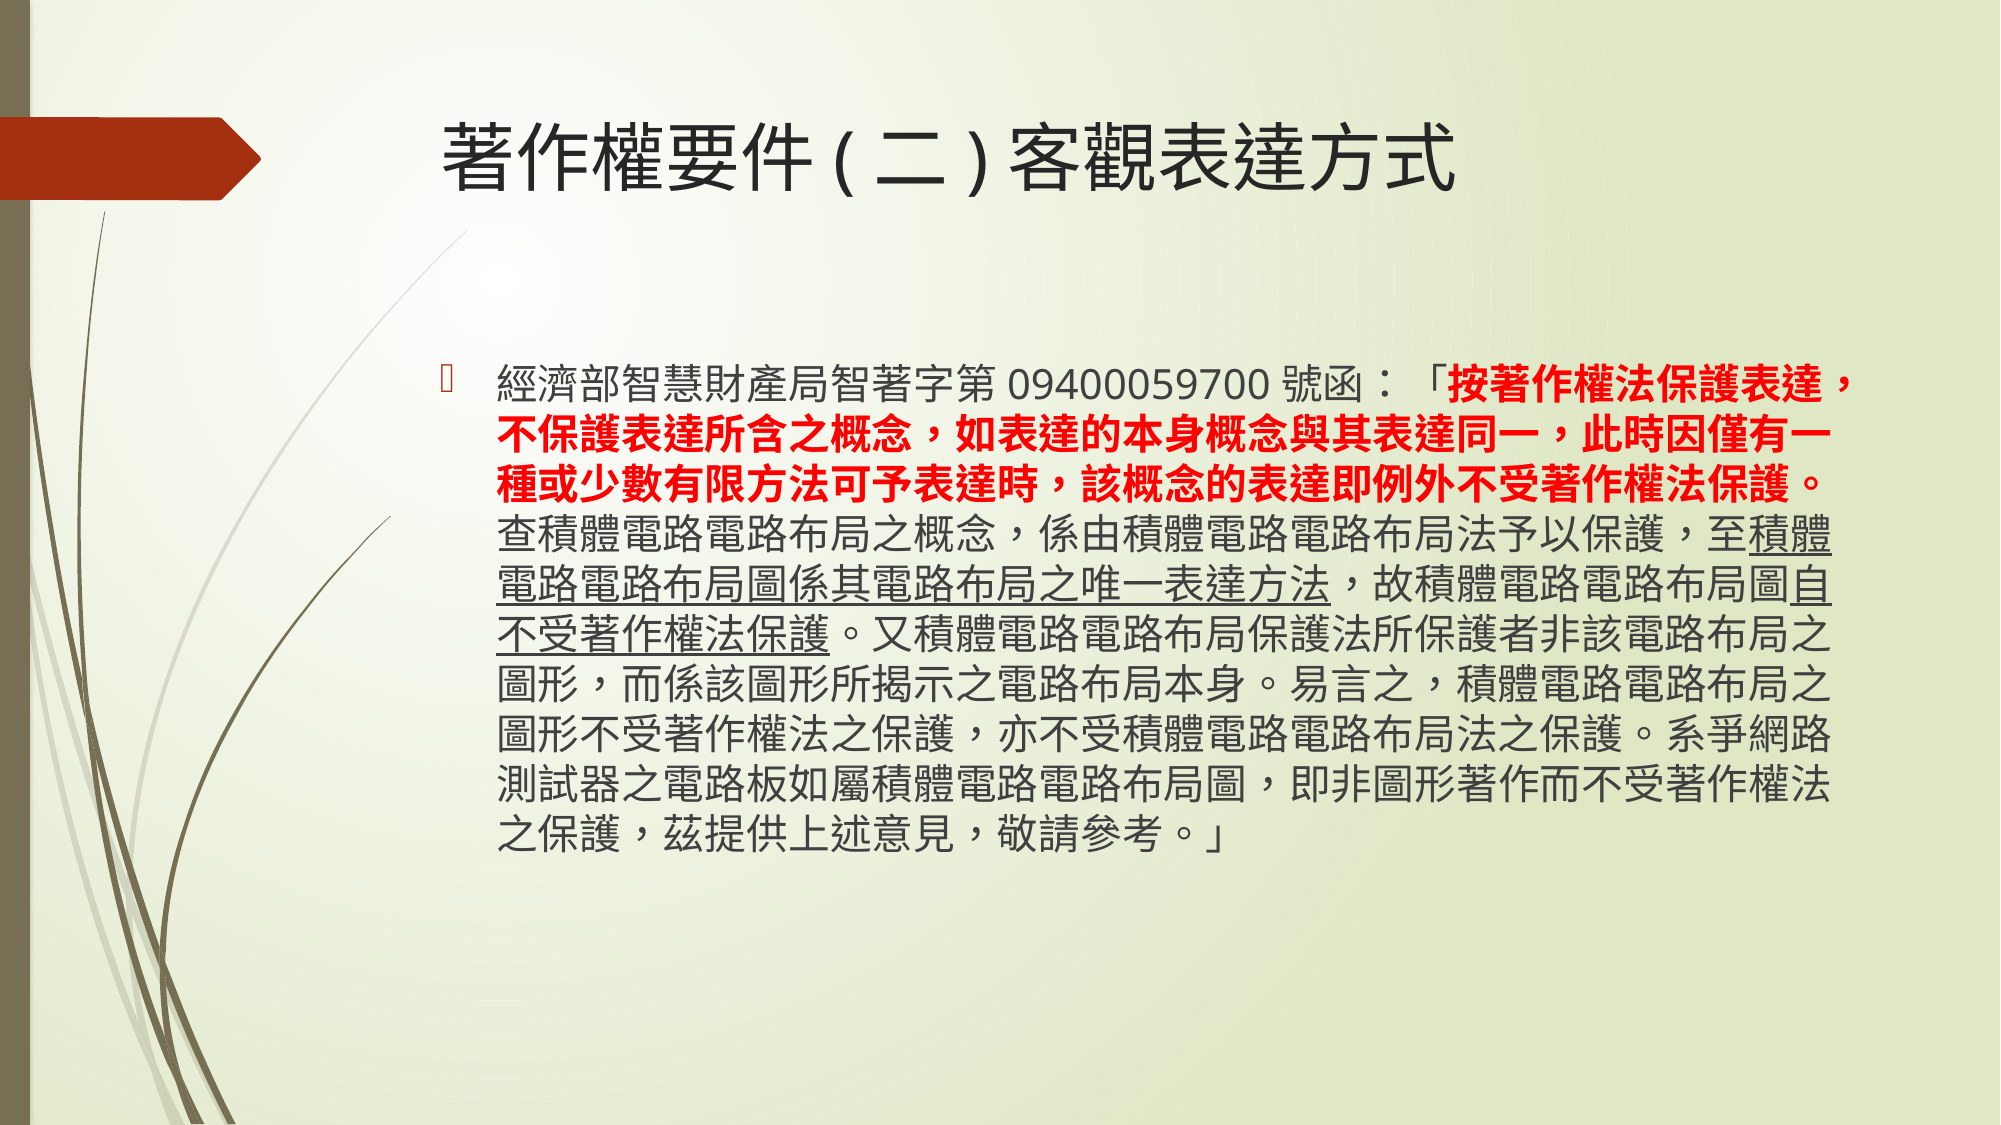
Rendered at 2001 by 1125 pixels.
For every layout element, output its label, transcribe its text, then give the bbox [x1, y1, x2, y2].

list 經濟部智慧財產局智著字第09400059700號函：「按著作權法保護表達，不保護表達所含之概念，如表達的本身概念與其表達同一，此時因僅有一種或少數有限方法可予表達時，該概念的表達即例外不受著作權法保護。查積體電路電路布局之概念，係由積體電路電路布局法予以保護，至積體電路電路布局圖係其電路布局之唯一表達方法，故積體電路電路布局圖自不受著作權法保護。又積體電路電路布局保護法所保護者非該電路布局之圖形，而係該圖形所揭示之電路布局本身。易言之，積體電路電路布局之圖形不受著作權法之保護，亦不受積體電路電路布局法之保護。系爭網路測試器之電路板如屬積體電路電路布局圖，即非圖形著作而不受著作權法之保護，茲提供上述意見，敬請參考。」 [424, 350, 1888, 970]
title 著作權要件(二)客觀表達方式 [425, 102, 1888, 313]
